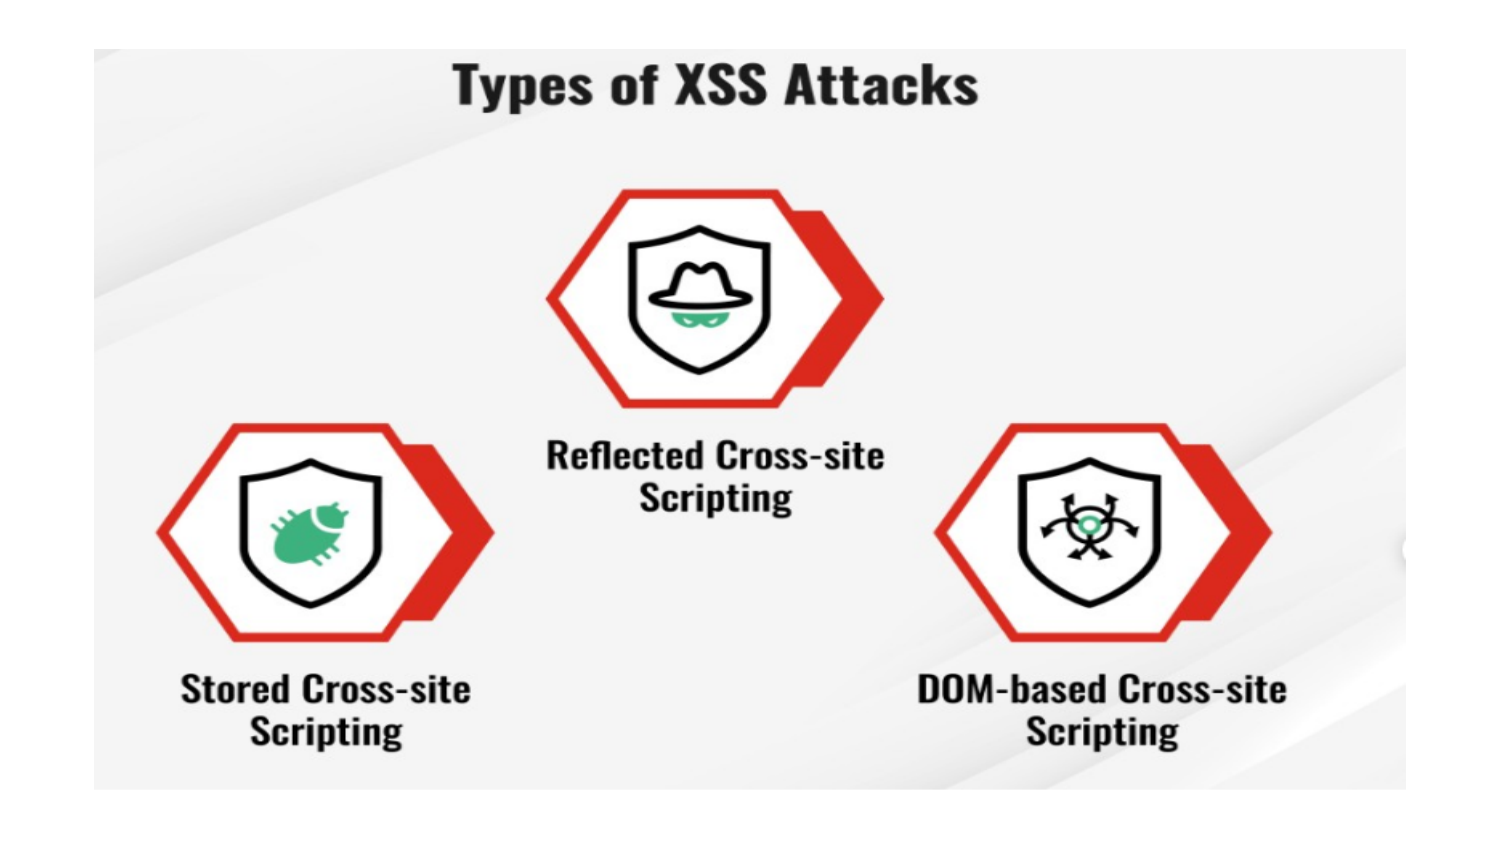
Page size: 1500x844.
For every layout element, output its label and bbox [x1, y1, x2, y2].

picture [94, 48, 1406, 795]
